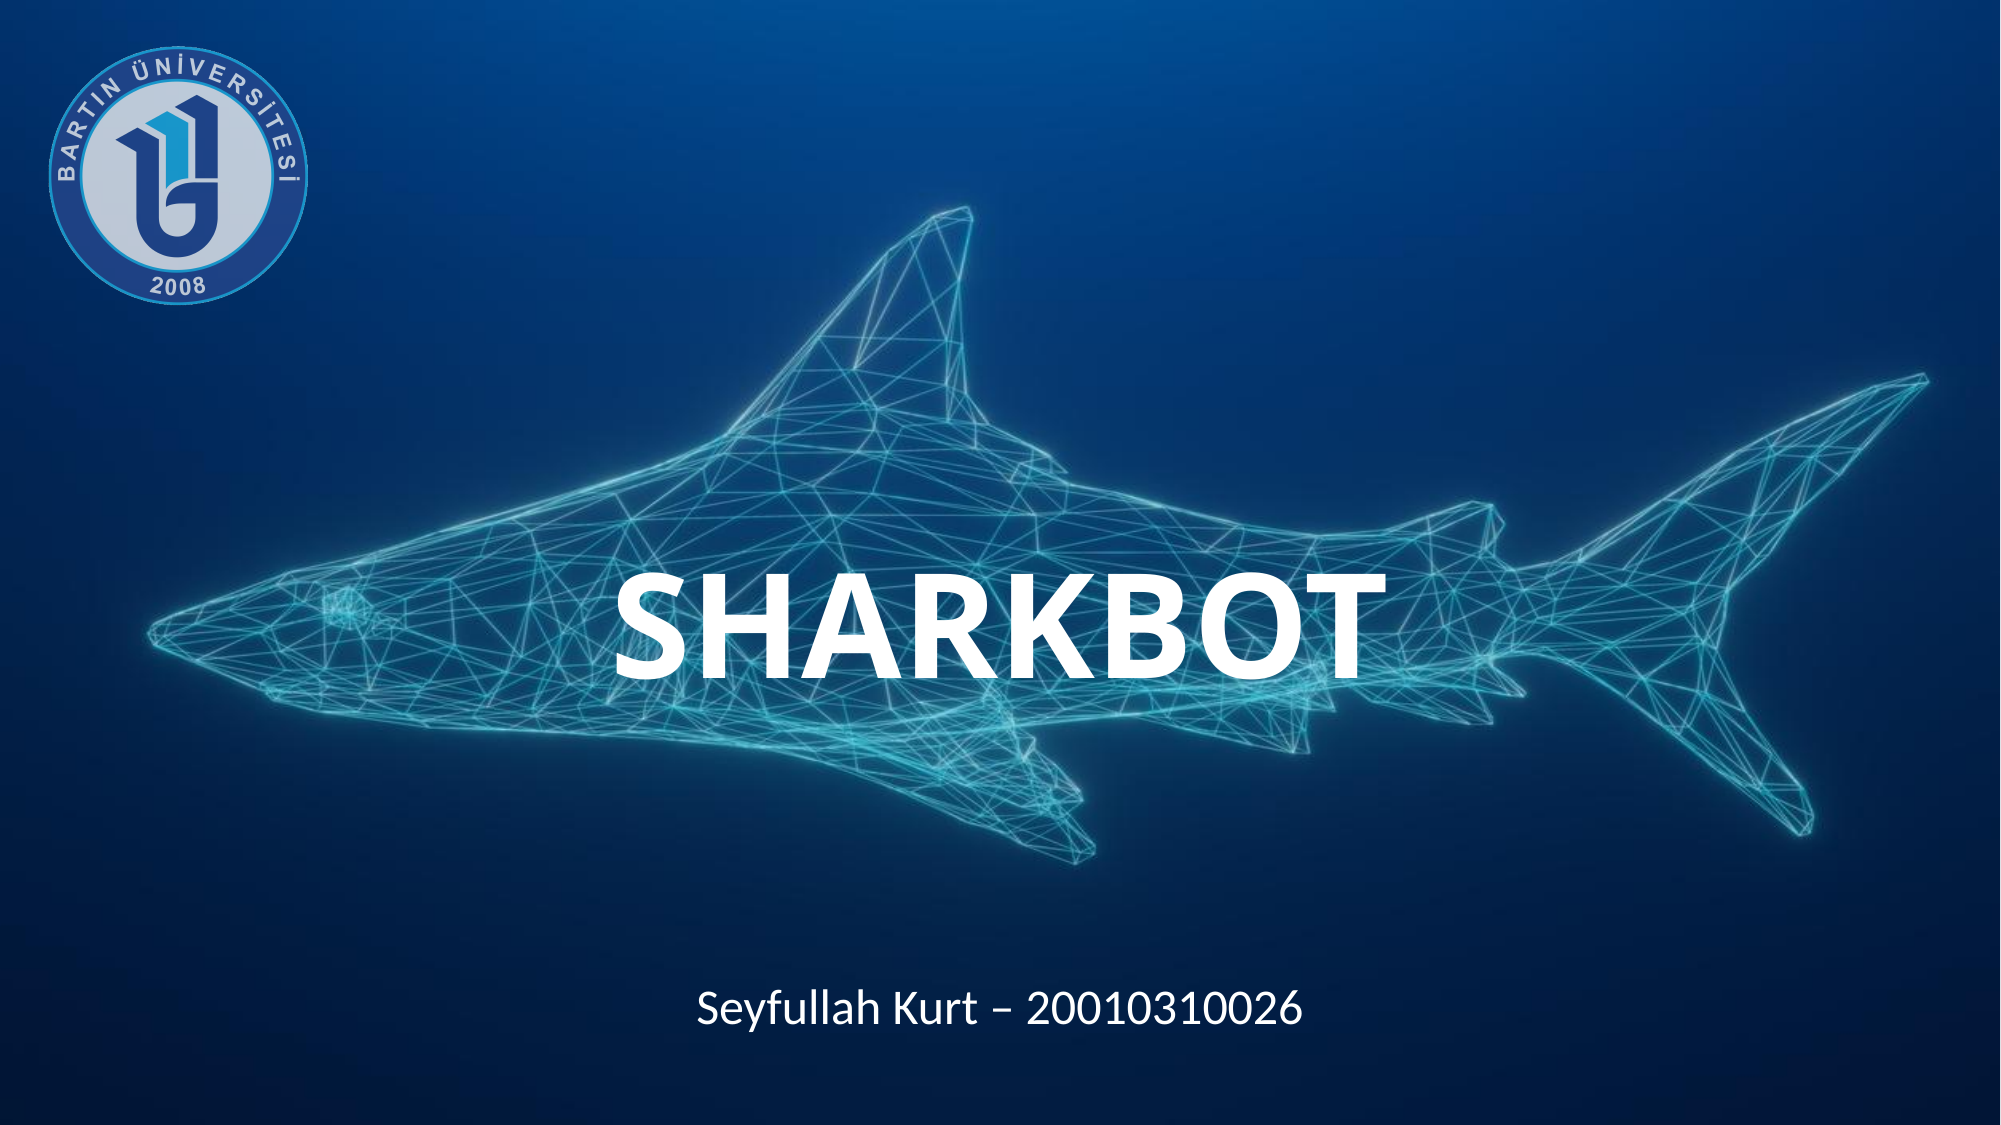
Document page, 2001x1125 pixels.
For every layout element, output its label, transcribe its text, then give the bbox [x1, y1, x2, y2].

picture [0, 0, 2001, 1125]
subtitle Seyfullah Kurt – 20010310026 [249, 974, 1750, 1125]
title SHARKBOT [249, 326, 1750, 718]
